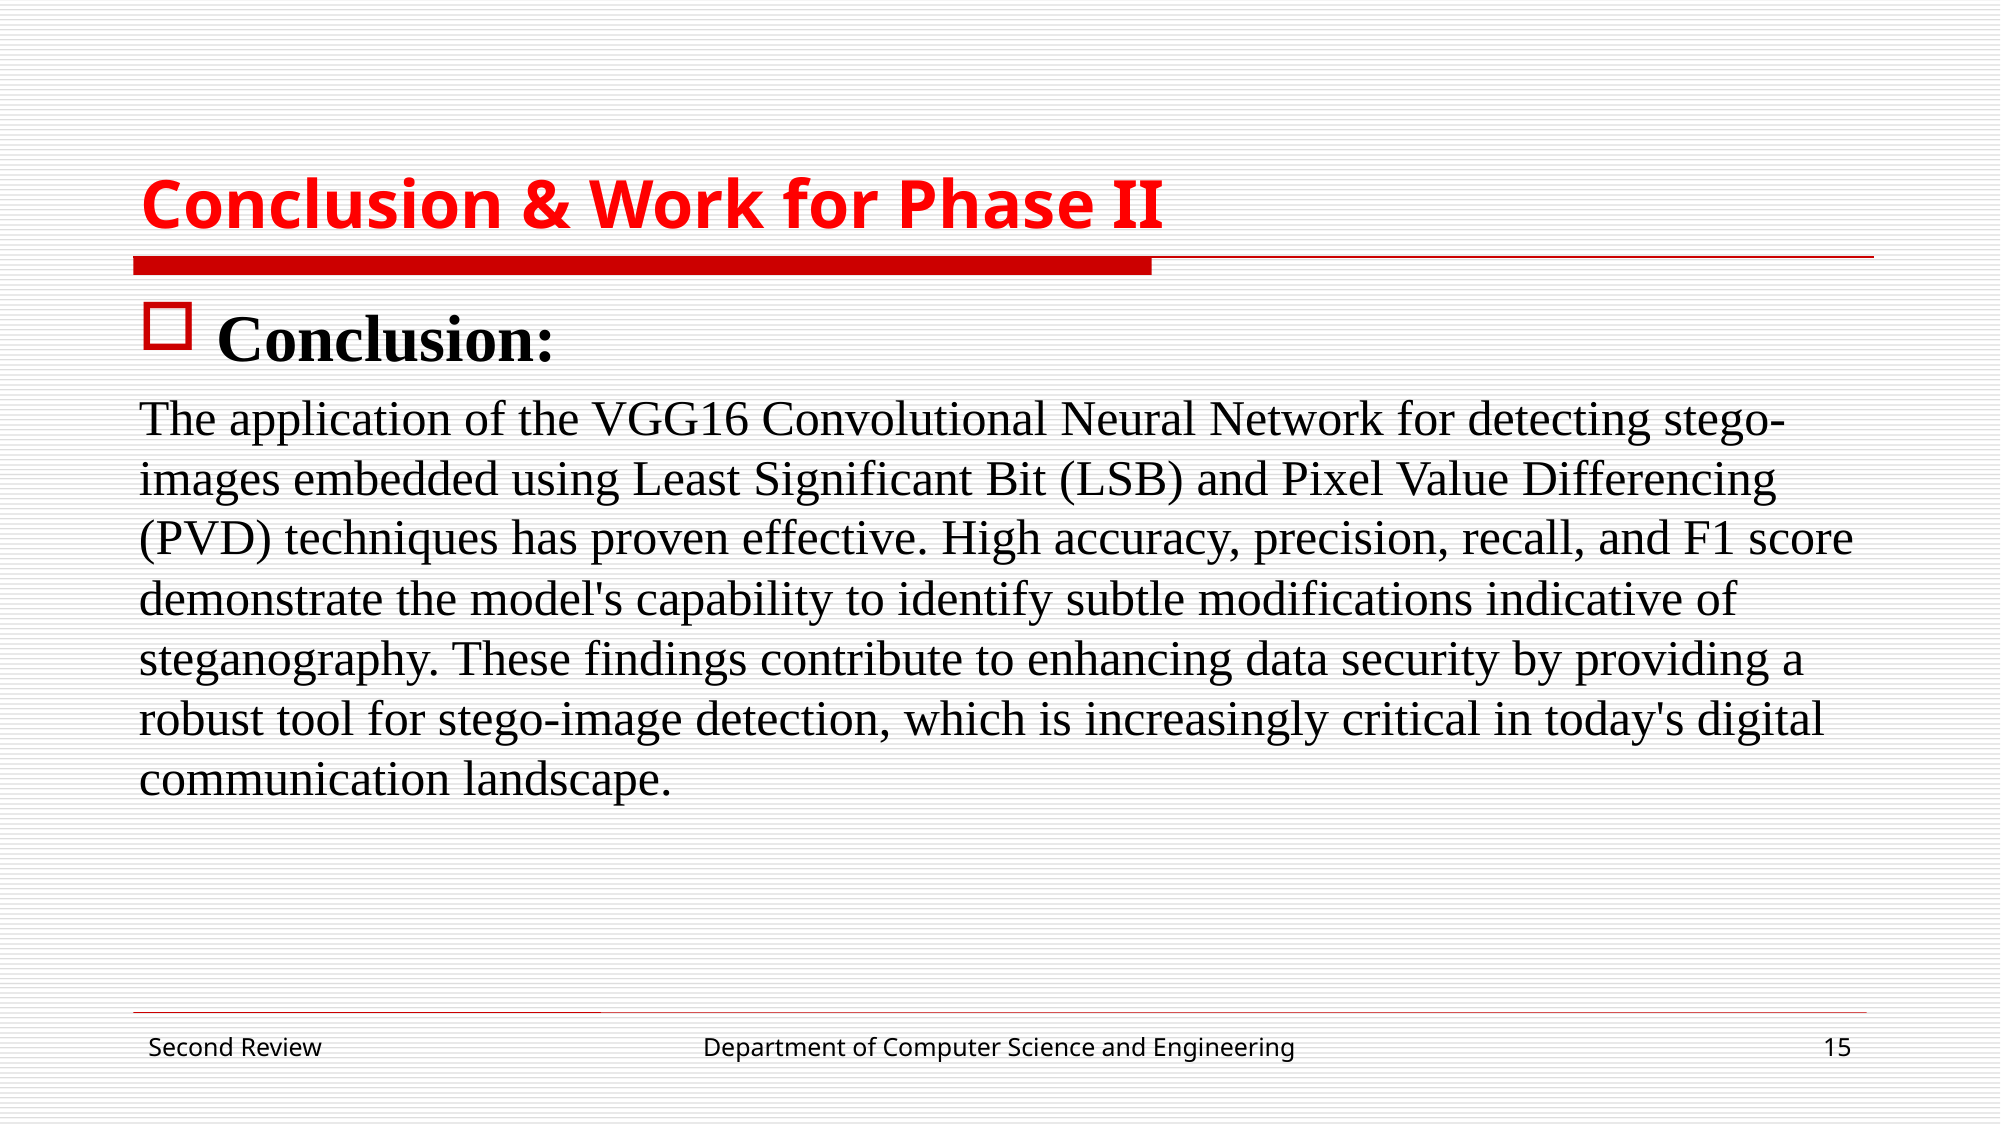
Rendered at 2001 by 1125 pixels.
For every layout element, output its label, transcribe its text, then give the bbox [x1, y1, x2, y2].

picture [0, 0, 2001, 1125]
footer Department of Computer Science and Engineering [683, 1024, 1317, 1103]
list Conclusion: The application of the VGG16 Convolutional Neural Network for detecting stego-images embedded using Least Significant Bit (LSB) and Pixel Value Differencing (PVD) techniques has proven effective. High accuracy, precision, recall, and F1 score demonstrate the model's capability to identify subtle modifications indicative of steganography. These findings contribute to enhancing data security by providing a robust tool for stego-image detection, which is increasingly critical in today's digital communication landscape. [123, 287, 1874, 988]
slide_number Second Review [133, 1024, 567, 1103]
title Conclusion & Work for Phase II [125, 50, 1876, 250]
slide_number 15 [1433, 1024, 1867, 1103]
